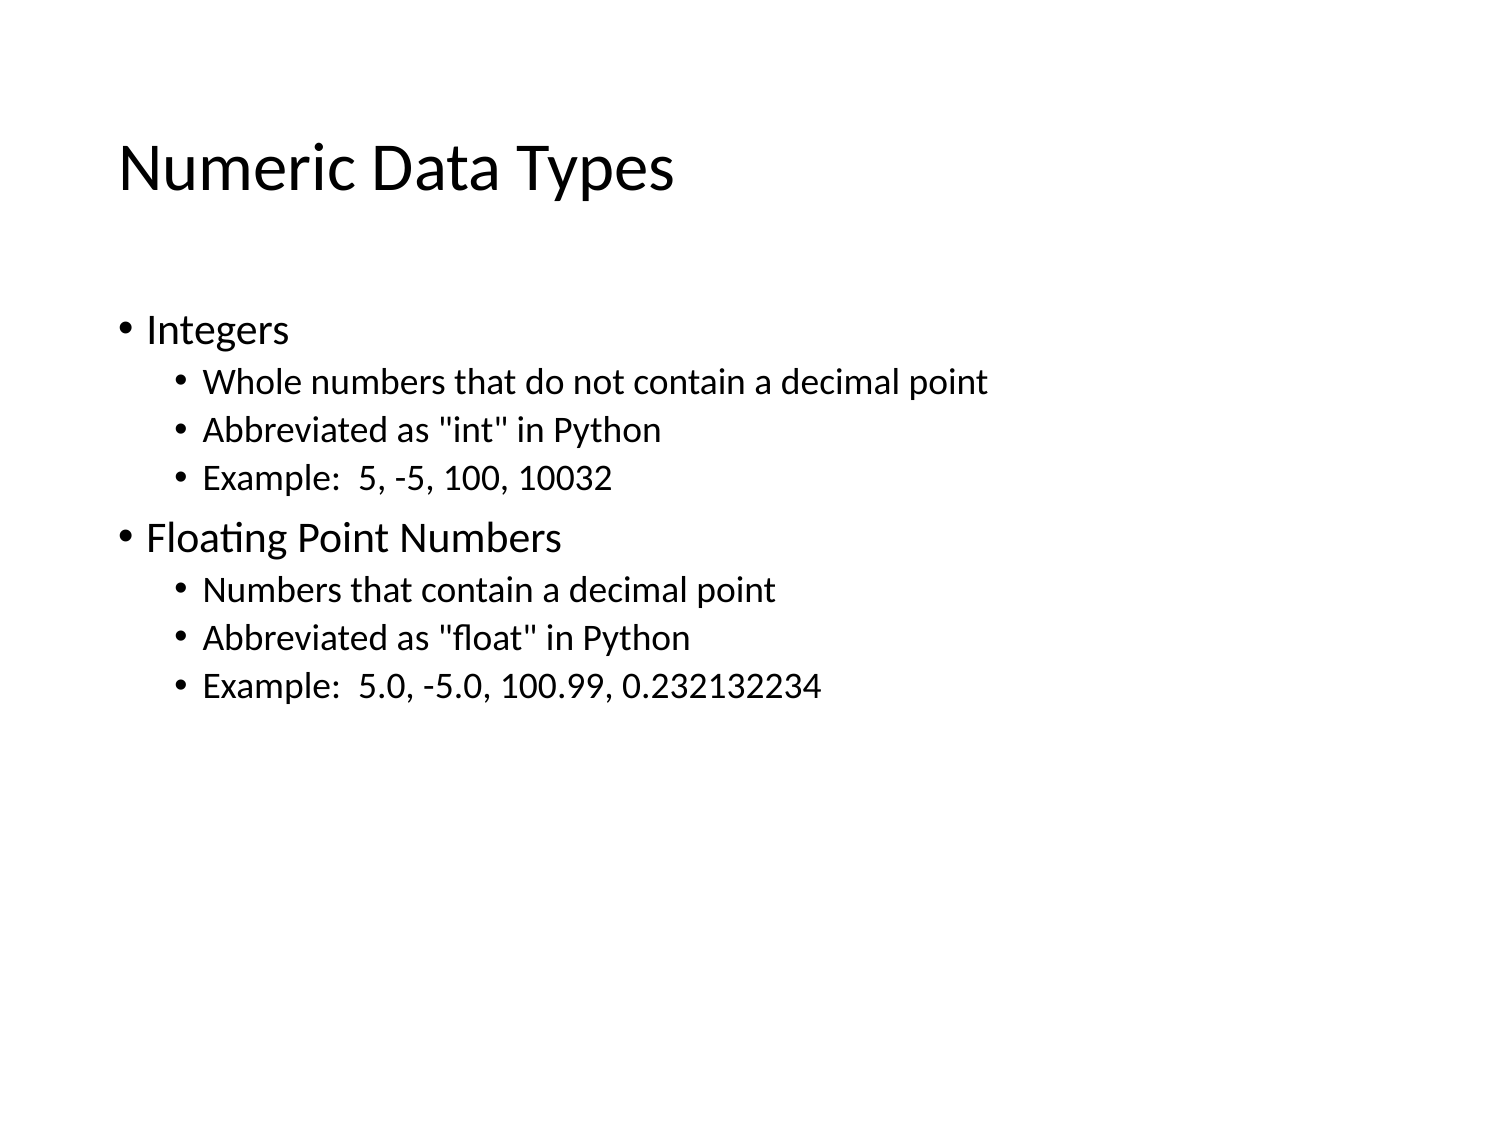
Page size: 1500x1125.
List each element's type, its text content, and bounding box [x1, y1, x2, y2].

title Numeric Data Types [103, 59, 1397, 278]
list Integers Whole numbers that do not contain a decimal point Abbreviated as "int" in Python Example: 5, -5, 100, 10032 Floating Point Numbers Numbers that contain a decimal point Abbreviated as "float" in Python Example: 5.0, -5.0, 100.99, 0.232132234 [103, 299, 1397, 1014]
